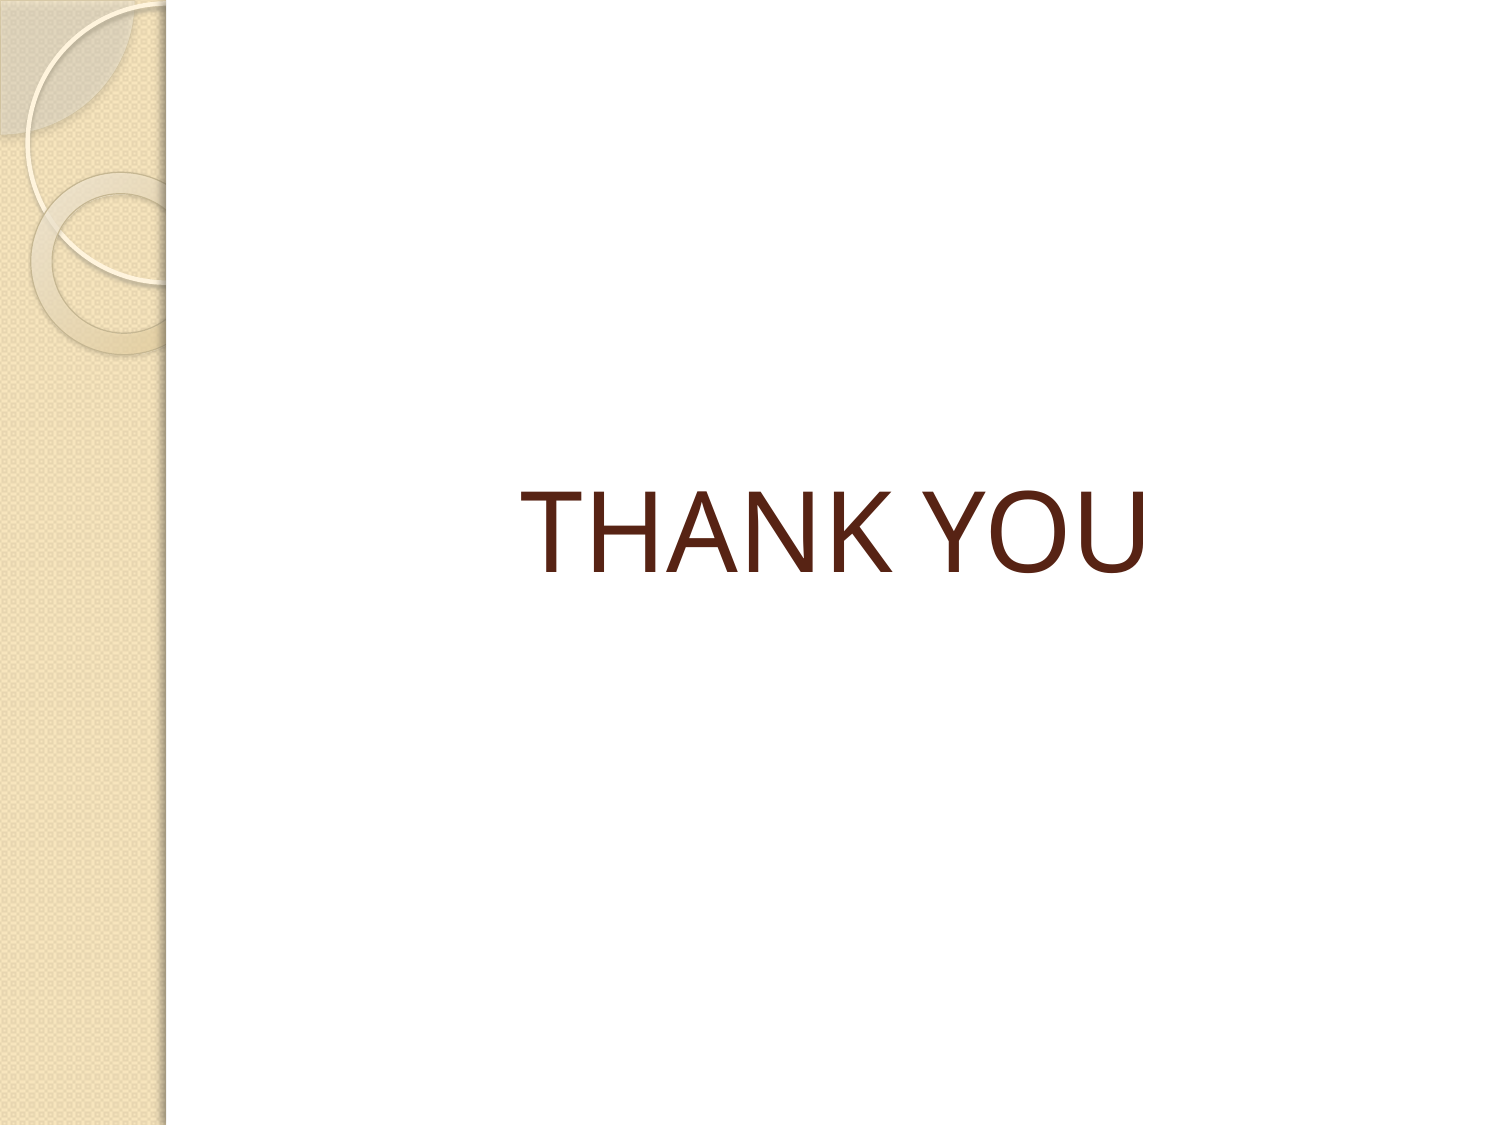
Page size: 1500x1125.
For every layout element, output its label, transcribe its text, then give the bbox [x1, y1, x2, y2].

title THANK YOU [222, 433, 1453, 622]
